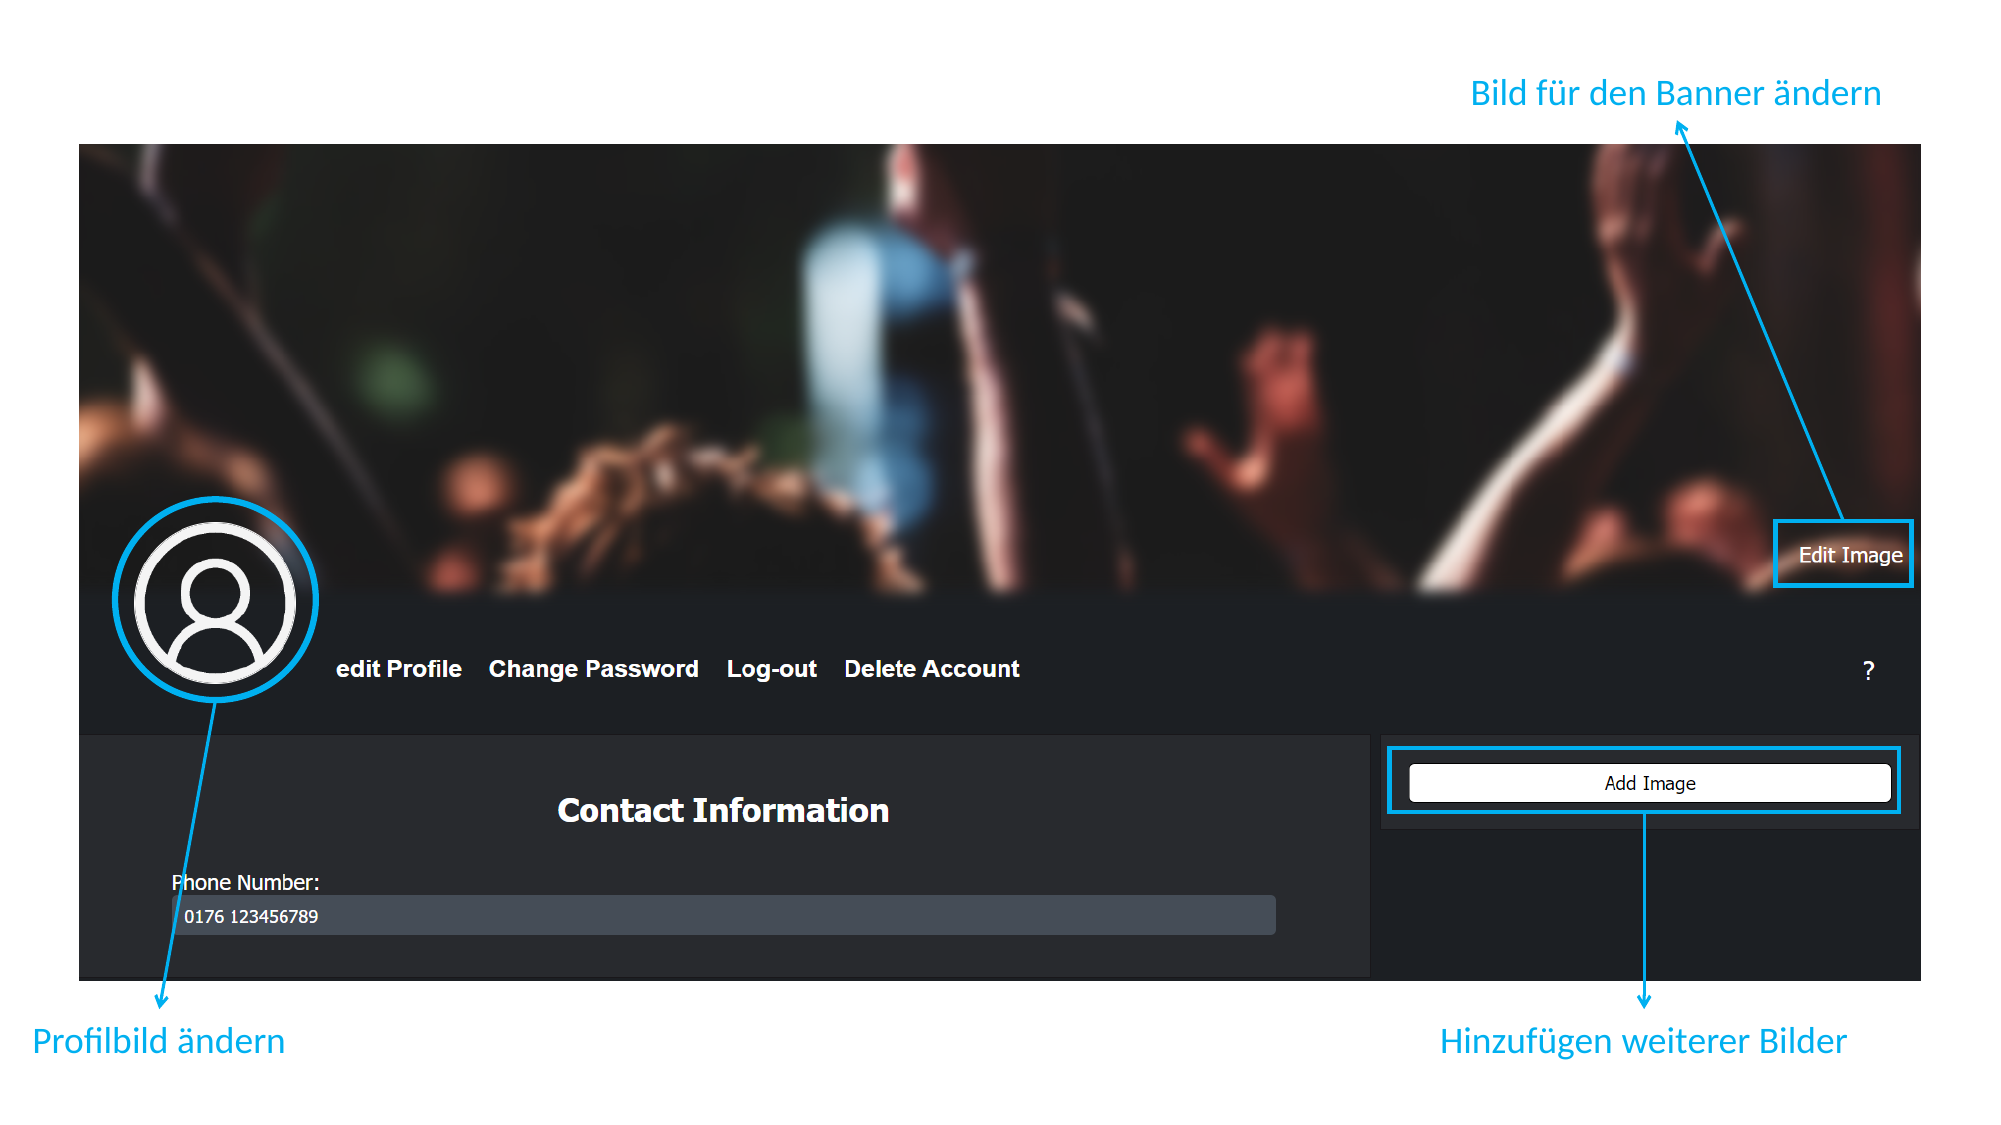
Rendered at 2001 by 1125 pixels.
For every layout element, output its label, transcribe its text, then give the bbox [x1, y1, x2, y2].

picture [1393, 751, 1896, 809]
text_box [1676, 121, 1844, 522]
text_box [159, 700, 216, 1010]
picture [1779, 524, 1908, 582]
text_box Profilbild ändern [0, 1009, 319, 1069]
picture [79, 144, 1921, 981]
text_box Bild für den Banner ändern [1454, 60, 1899, 121]
text_box Hinzufügen weiterer Bilder [1398, 1009, 1891, 1069]
picture [119, 503, 312, 696]
